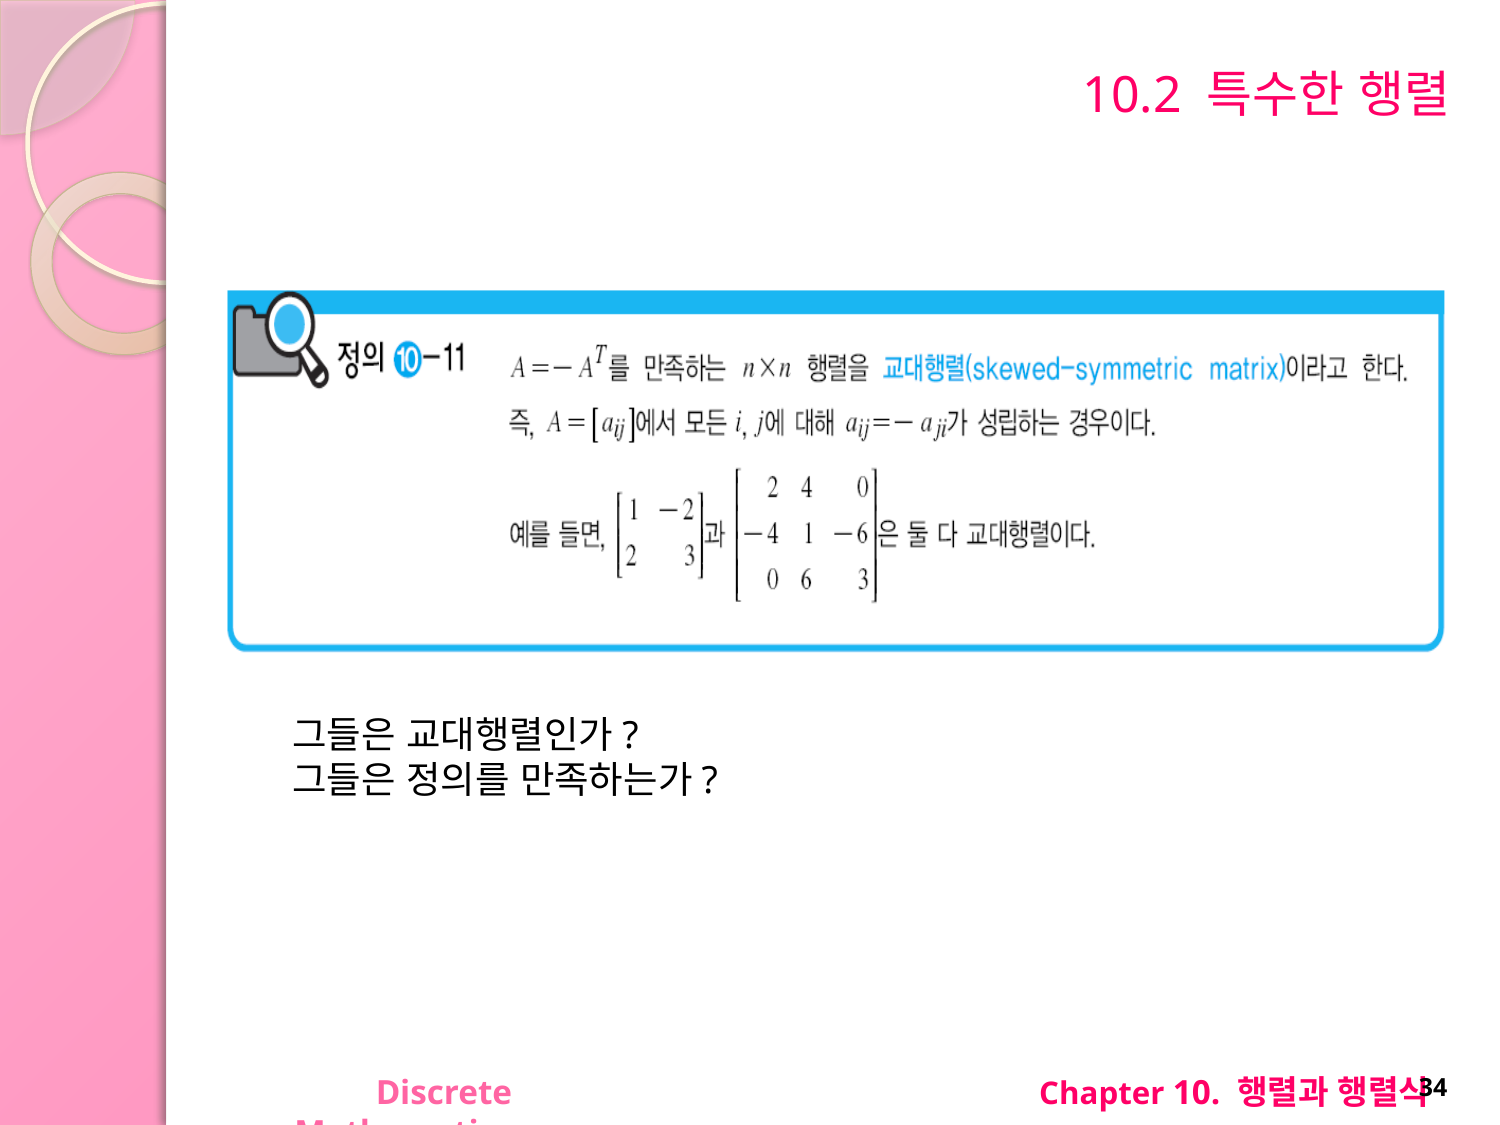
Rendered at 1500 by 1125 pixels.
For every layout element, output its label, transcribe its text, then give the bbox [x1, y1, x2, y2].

picture [218, 278, 1455, 670]
text_box Chapter 10. 행렬과 행렬식 [1024, 1063, 1500, 1119]
title 10.2 특수한 행렬 [235, 45, 1466, 141]
slide_number 34 [1382, 1071, 1484, 1114]
text_box 그들은 교대행렬인가? 그들은 정의를 만족하는가? [277, 704, 880, 809]
text_box Discrete Mathematics [172, 1063, 528, 1125]
